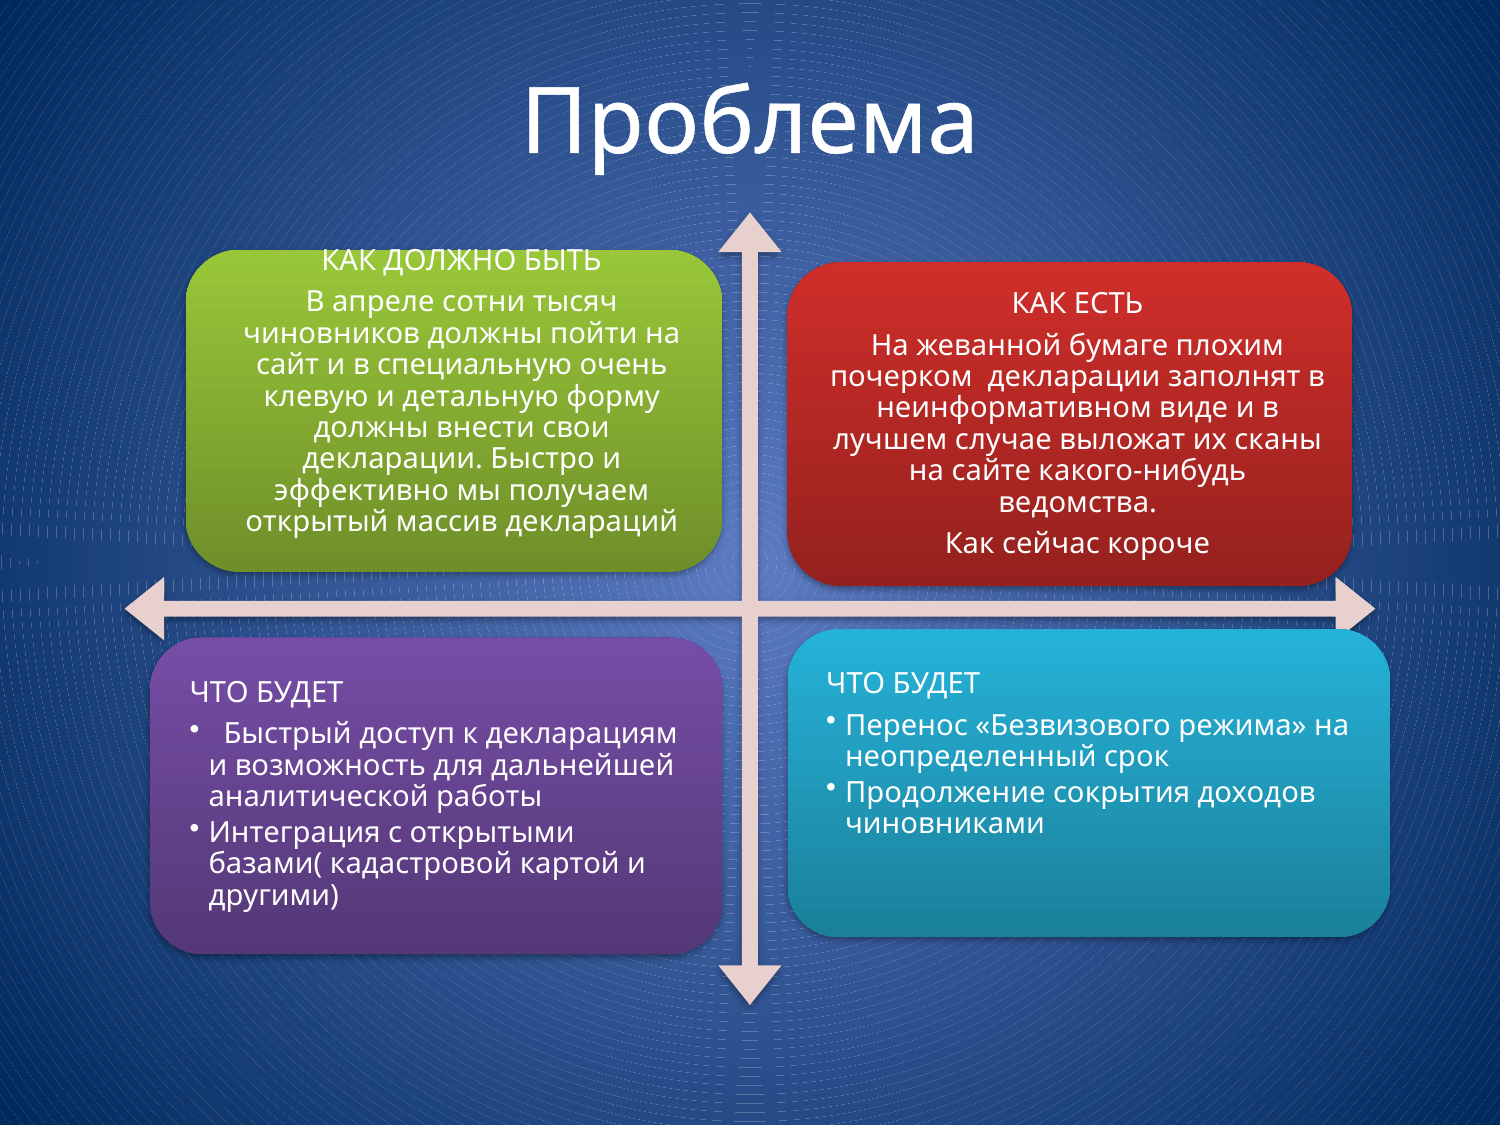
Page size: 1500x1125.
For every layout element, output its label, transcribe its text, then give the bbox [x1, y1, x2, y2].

title Проблема [75, 45, 1425, 188]
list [74, 212, 1425, 1005]
